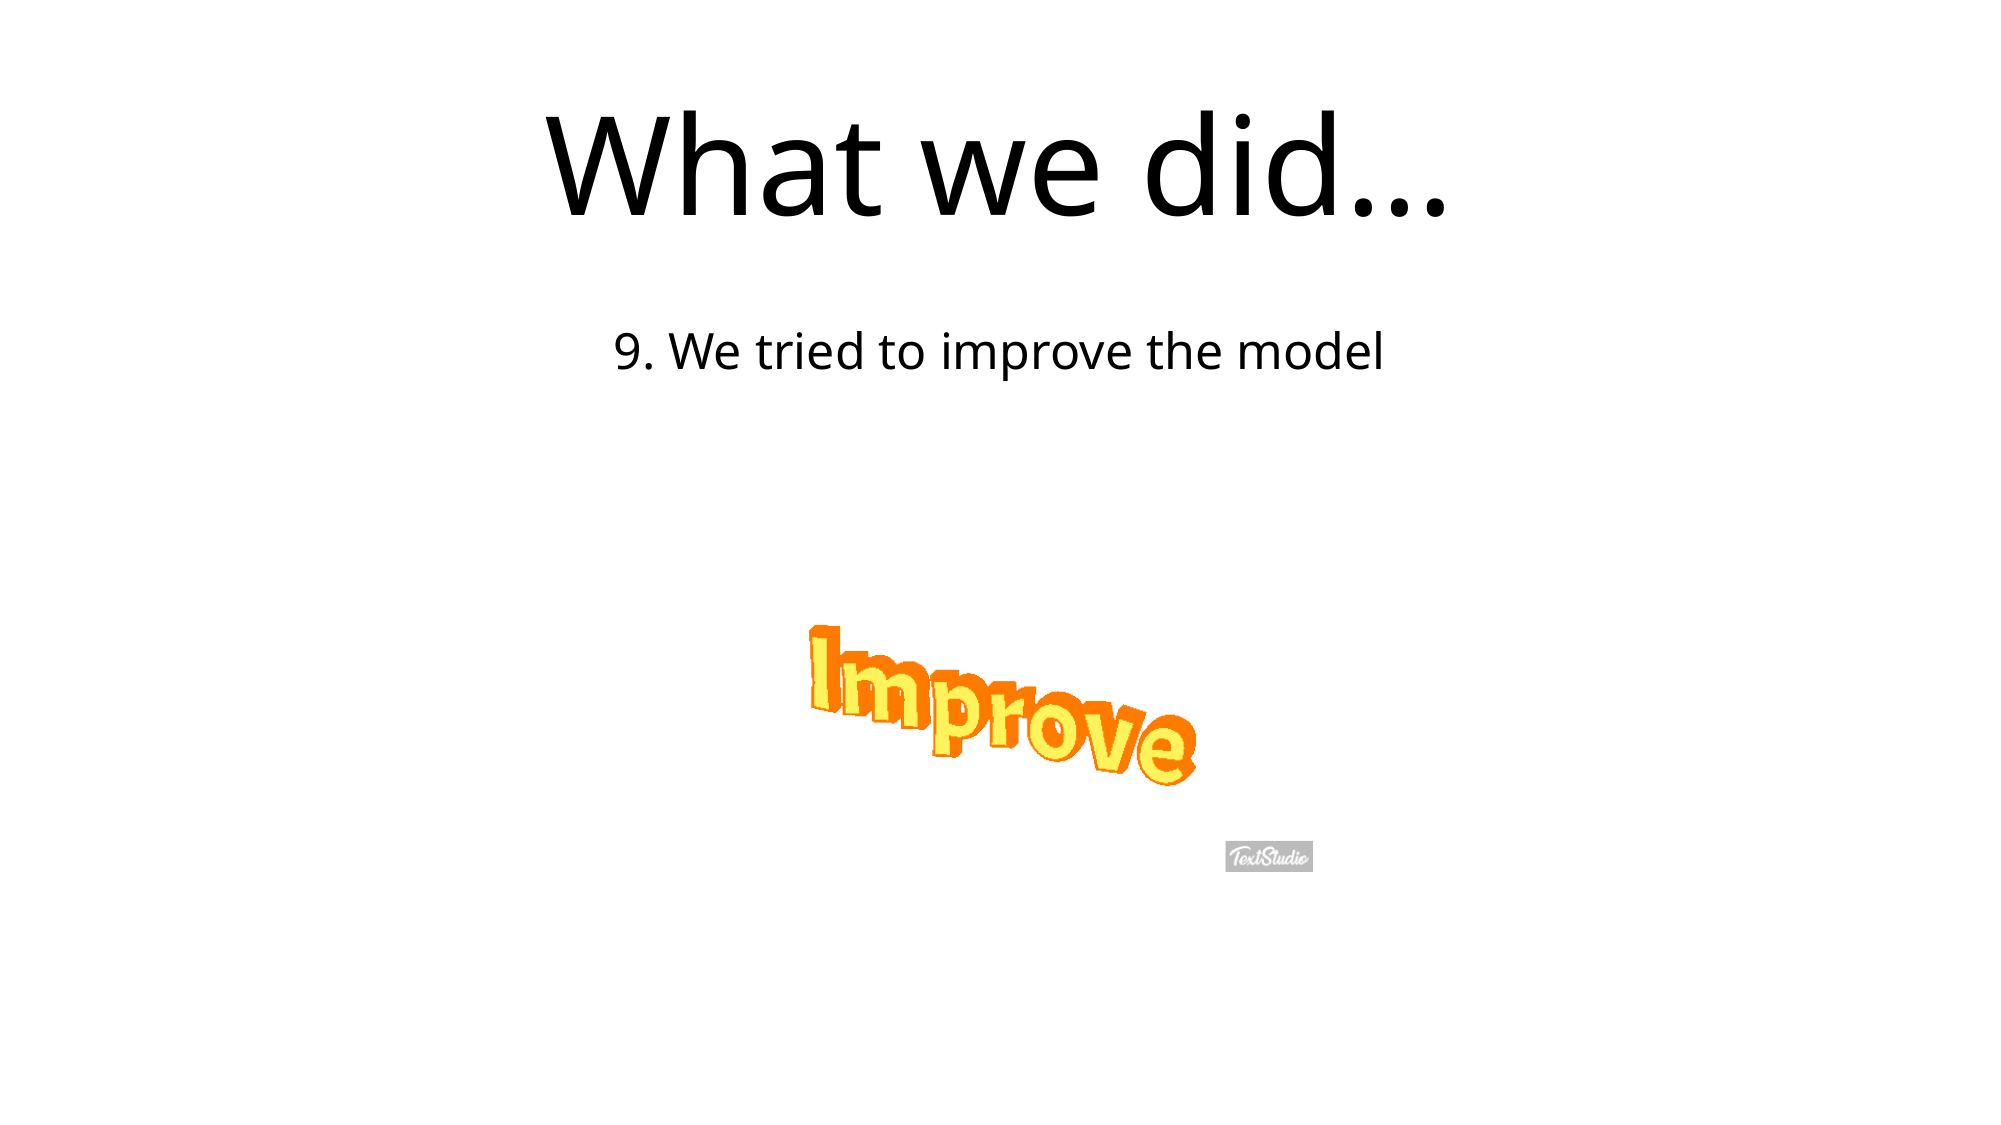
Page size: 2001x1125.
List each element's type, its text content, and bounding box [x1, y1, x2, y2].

text_box 9. We tried to improve the model [104, 296, 1895, 410]
picture [686, 558, 1313, 873]
title What we did… [104, 68, 1895, 274]
